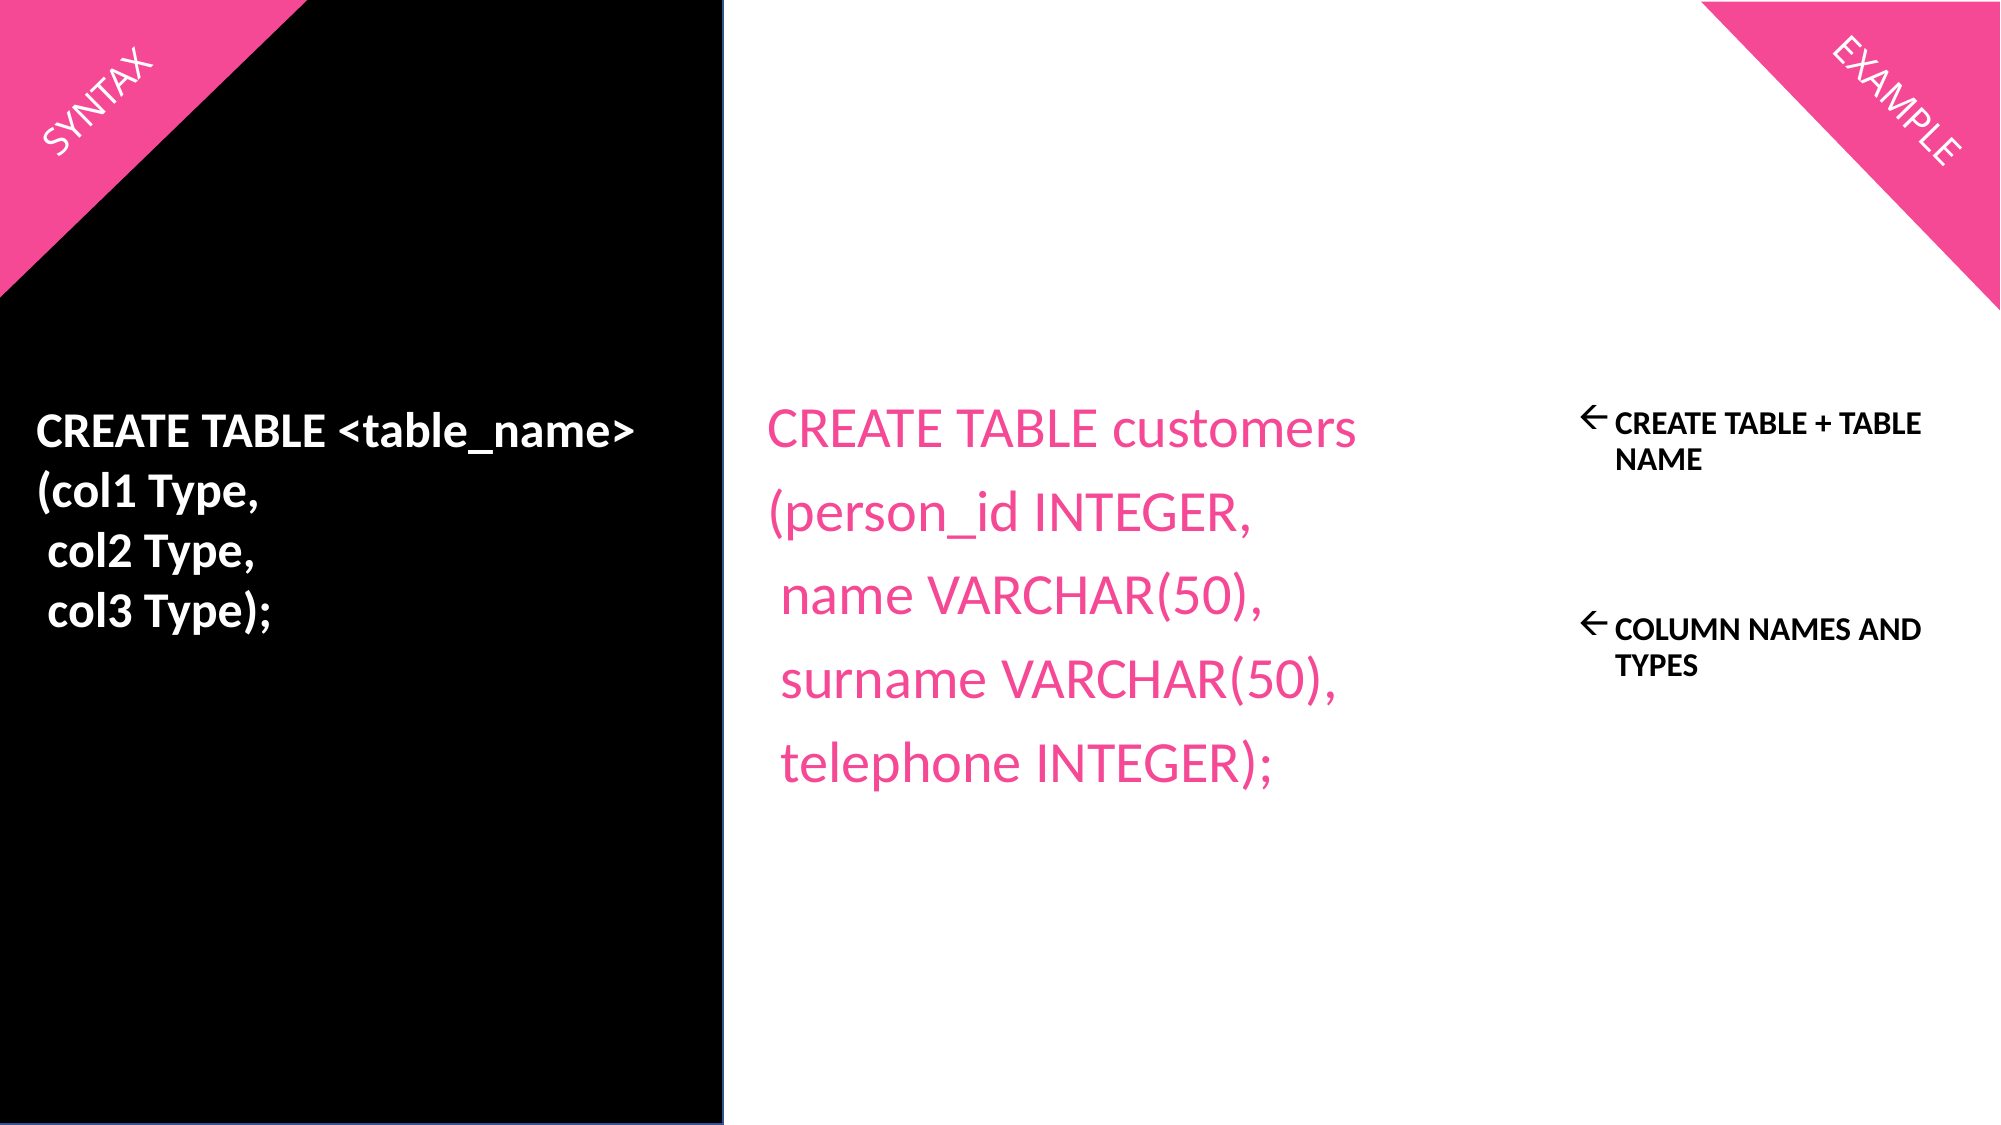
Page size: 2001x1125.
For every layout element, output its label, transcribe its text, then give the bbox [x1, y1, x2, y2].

list CREATE TABLE customers (person_id INTEGER, name VARCHAR(50), surname VARCHAR(50), telephone INTEGER); [752, 389, 1563, 957]
text_box CREATE TABLE + TABLE NAME COLUMN NAMES AND TYPES [1562, 398, 1942, 906]
text_box [0, 0, 724, 1125]
text_box CREATE TABLE <table_name> (col1 Type, col2 Type, col3 Type); [21, 389, 721, 705]
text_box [0, 0, 308, 299]
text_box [1687, 0, 2000, 297]
